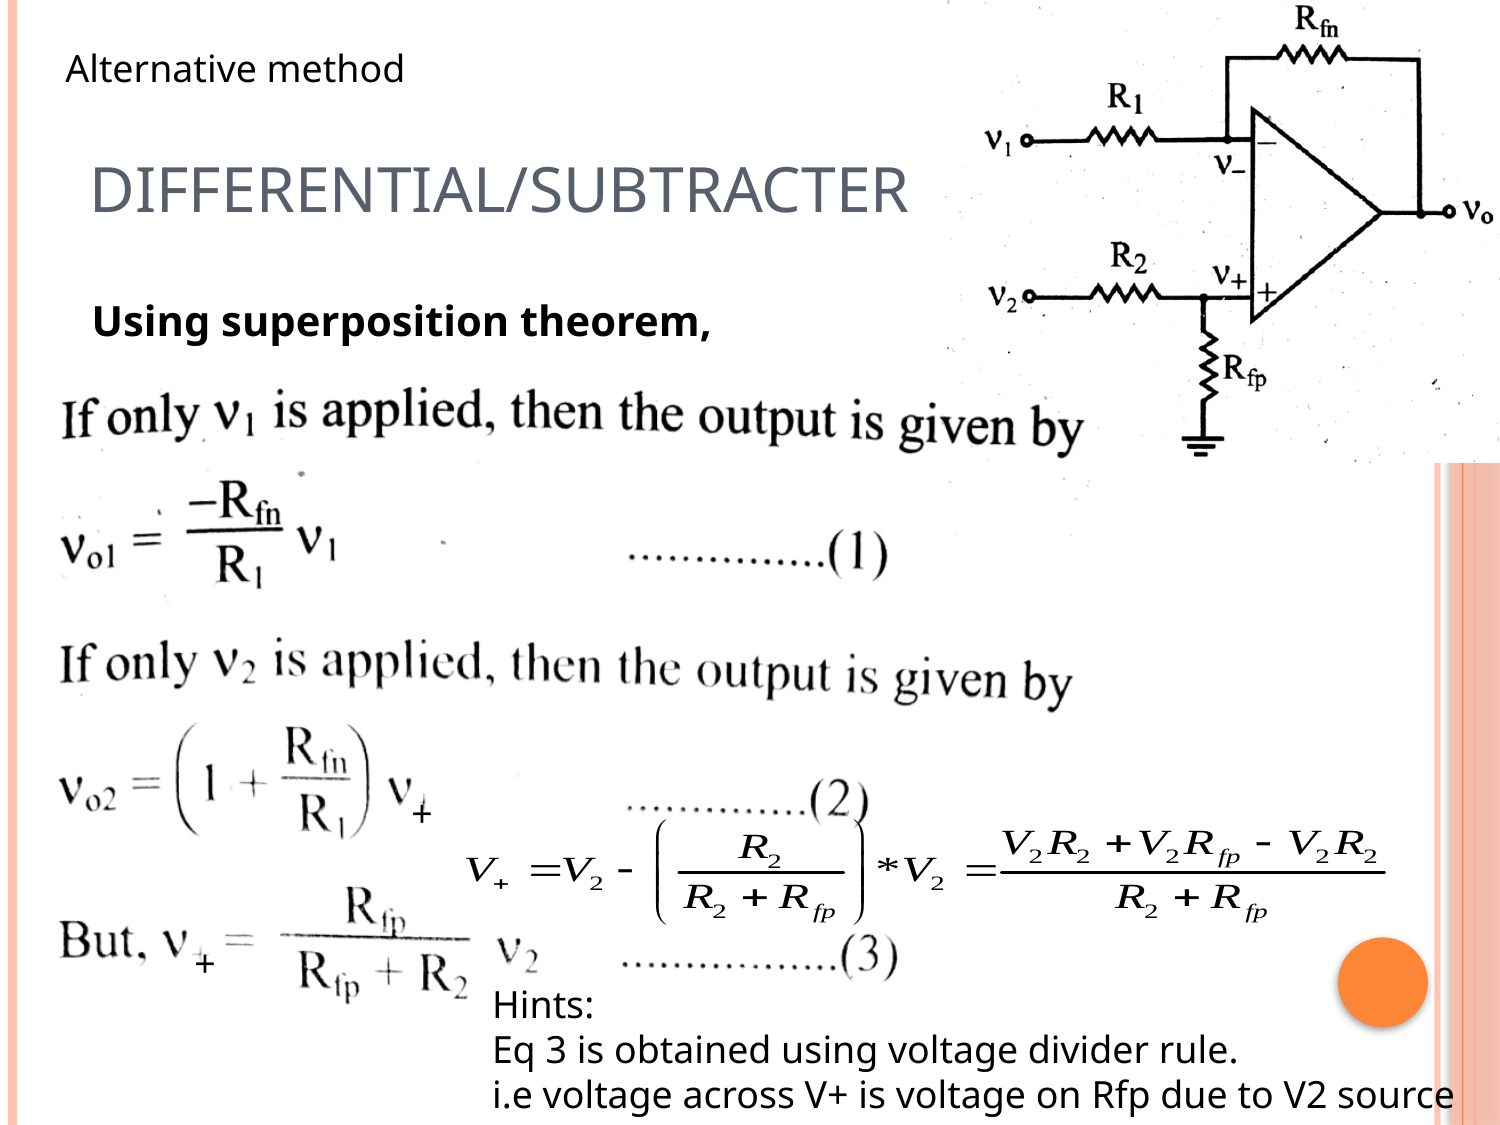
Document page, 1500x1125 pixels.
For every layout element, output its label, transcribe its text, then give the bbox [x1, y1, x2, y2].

picture [50, 386, 1092, 1016]
title Differential/Subtracter [75, 45, 938, 233]
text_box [460, 811, 1398, 978]
text_box Hints: Eq 3 is obtained using voltage divider rule. i.e voltage across V+ is voltage on Rfp due to V2 source [477, 973, 1500, 1124]
text_box Alternative method [50, 37, 421, 98]
text_box Using superposition theorem, [76, 287, 728, 353]
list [944, 0, 1500, 463]
